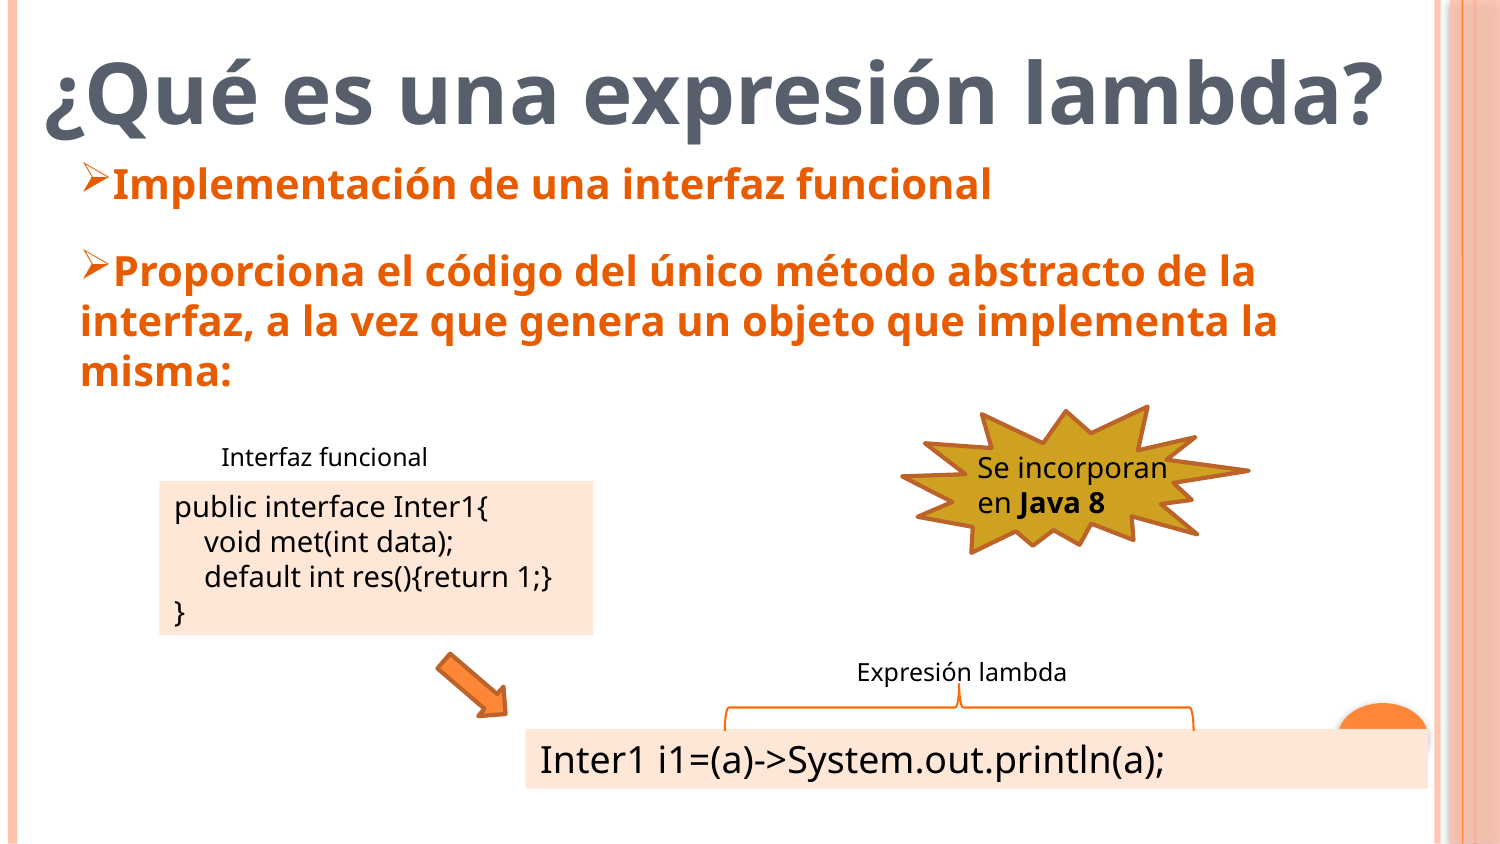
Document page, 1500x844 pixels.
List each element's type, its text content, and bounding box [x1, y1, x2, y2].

text_box ¿Qué es una expresión lambda? [29, 32, 1471, 165]
text_box [1164, 435, 1198, 442]
text_box [979, 404, 1150, 442]
text_box Se incorporan en Java 8 [962, 442, 1211, 527]
text_box [723, 694, 1195, 731]
text_box Implementación de una interfaz funcional Proporciona el código del único método abstracto de la interfaz, a la vez que genera un objeto que implementa la misma: [64, 150, 1447, 372]
text_box [1211, 463, 1251, 479]
text_box [900, 441, 1092, 555]
text_box [1094, 527, 1136, 543]
text_box [435, 651, 508, 719]
text_box Expresión lambda [841, 648, 1217, 694]
text_box Interfaz funcional [206, 433, 582, 479]
text_box public interface Inter1{ void met(int data); default int res(){return 1;} } [159, 480, 593, 636]
text_box [1162, 527, 1200, 537]
text_box Inter1 i1=(a)->System.out.println(a); [525, 728, 1428, 789]
